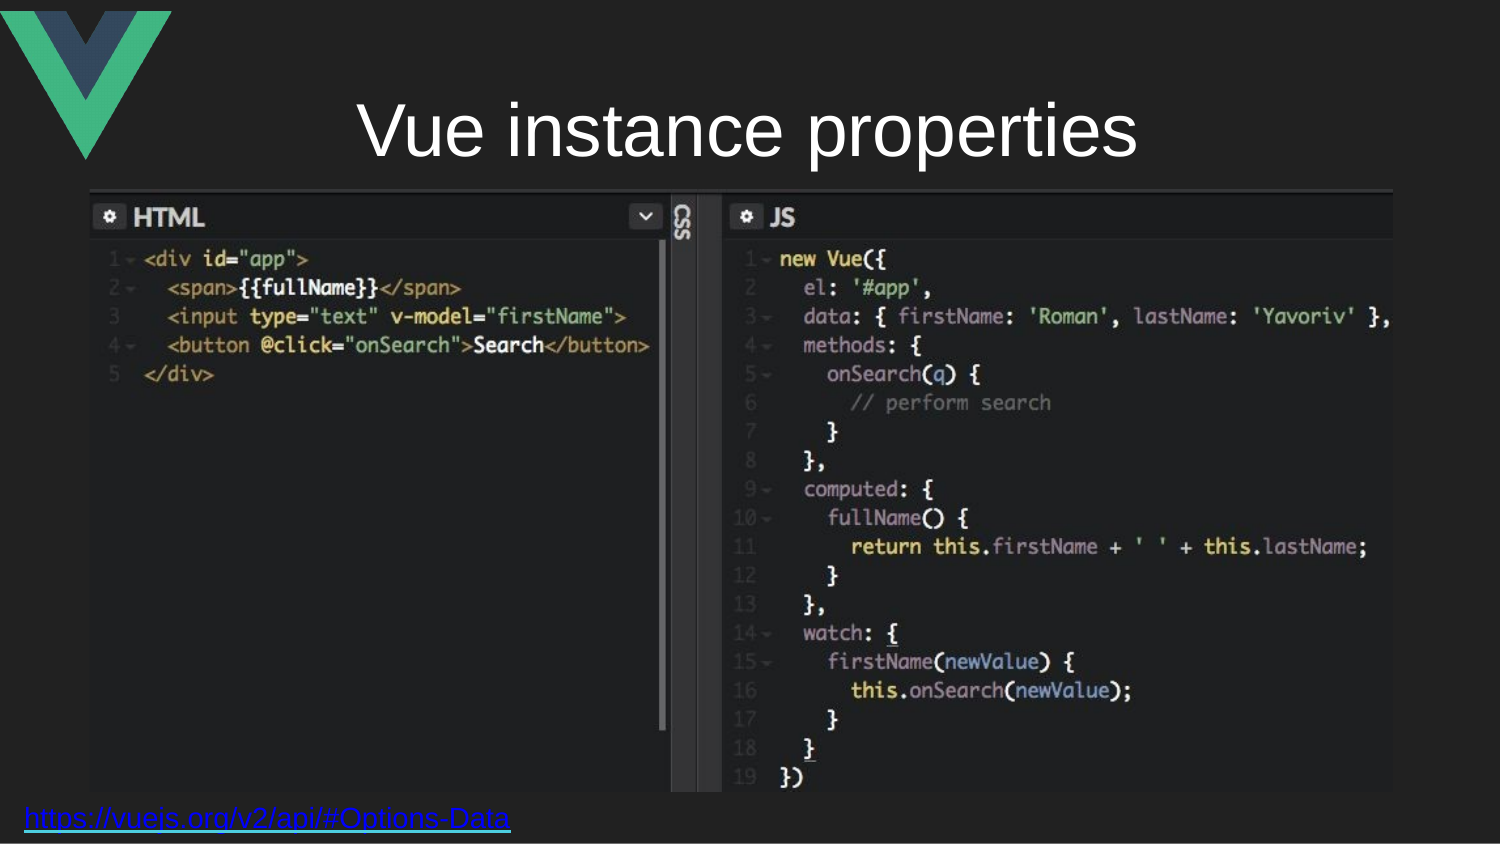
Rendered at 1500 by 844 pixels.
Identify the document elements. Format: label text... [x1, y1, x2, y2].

picture [0, 0, 172, 172]
text_box https://vuejs.org/v2/api/#Options-Data [22, 796, 515, 834]
text_box [89, 189, 1393, 792]
title Vue instance properties [353, 79, 1146, 189]
